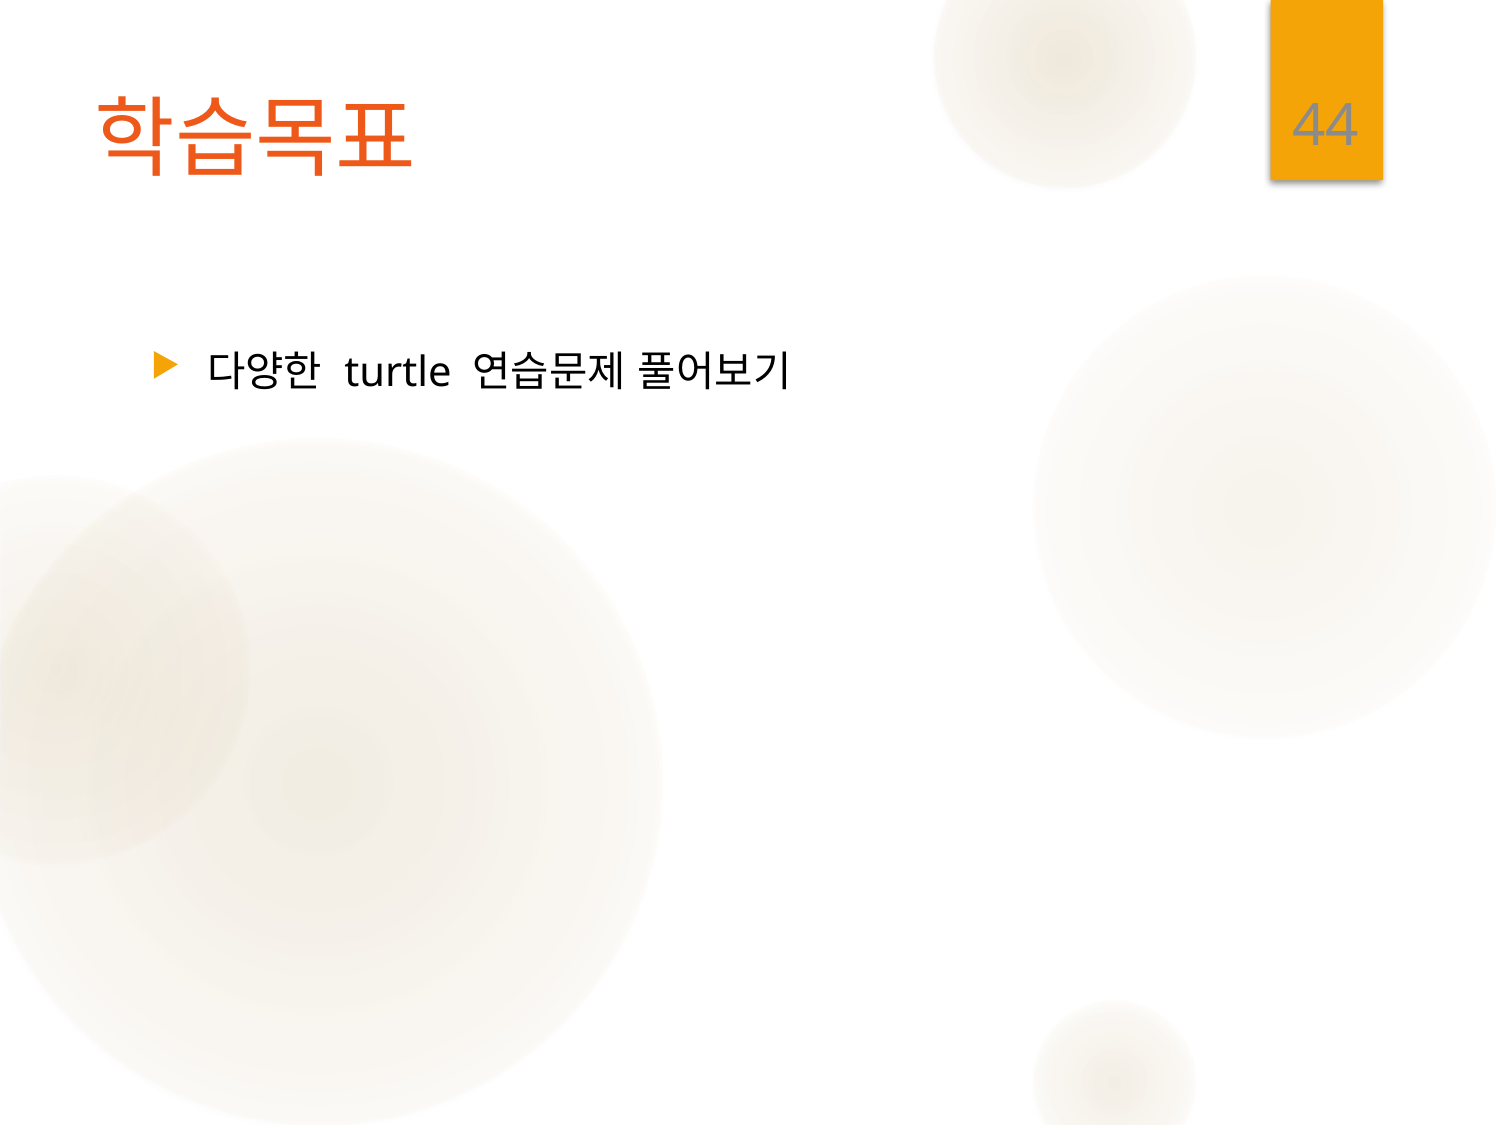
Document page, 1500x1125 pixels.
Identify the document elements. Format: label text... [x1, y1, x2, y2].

slide_number 44 [1273, 48, 1378, 175]
list 다양한 turtle 연습문제 풀어보기 [135, 336, 1237, 1025]
title 학습목표 [79, 74, 1237, 304]
